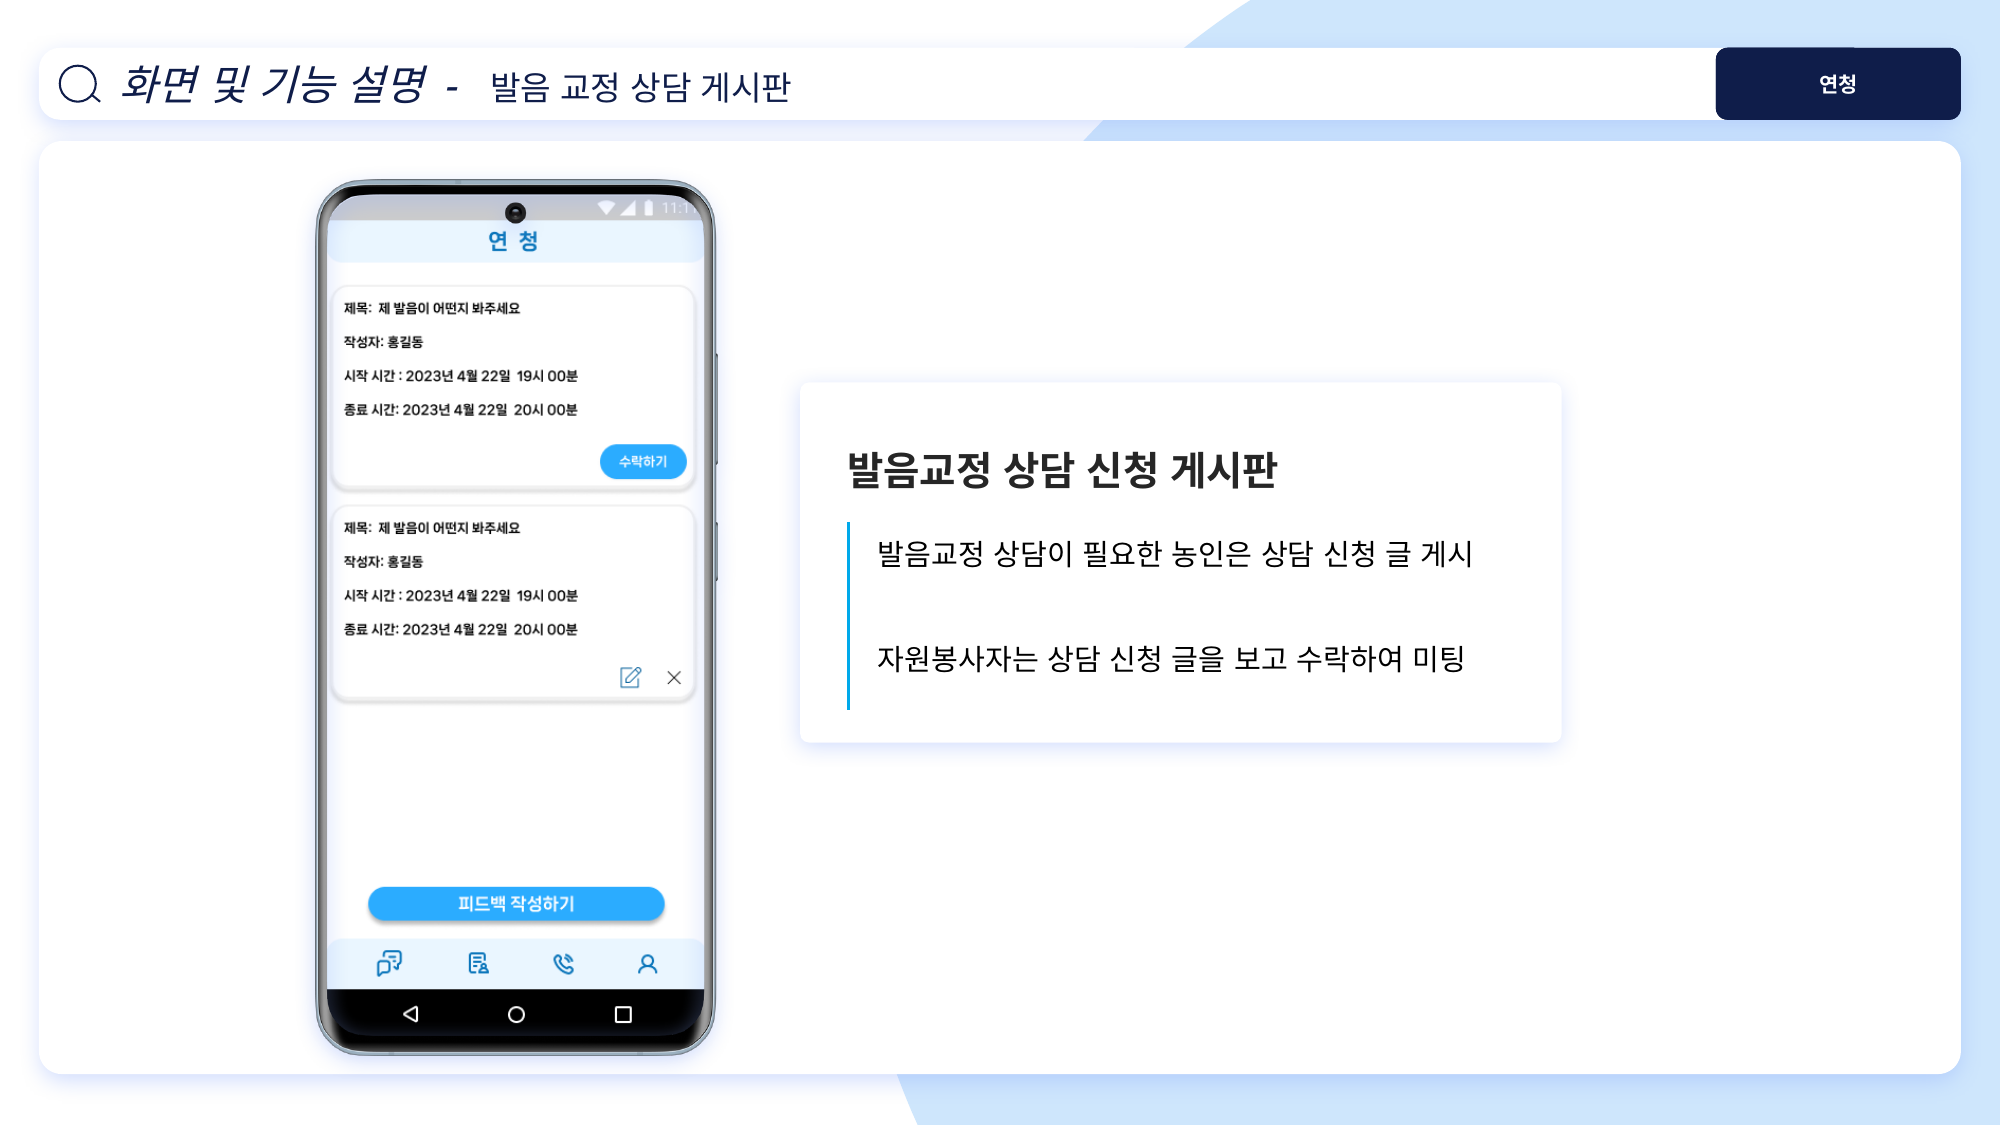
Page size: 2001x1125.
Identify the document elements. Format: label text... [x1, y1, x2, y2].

text_box [38, 141, 1961, 1075]
text_box 발음교정 상담 신청 게시판 [832, 414, 1628, 487]
text_box [905, 692, 2000, 1125]
text_box 화면 및 기능 설명 - 발음 교정 상담 게시판 [38, 47, 1725, 120]
text_box [800, 382, 1562, 743]
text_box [903, 692, 1975, 1094]
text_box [59, 65, 101, 102]
text_box 연청 [1715, 47, 1961, 120]
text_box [1187, 41, 1975, 521]
text_box [1194, 0, 2000, 521]
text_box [315, 179, 718, 1057]
text_box 발음교정 상담이 필요한 농인은 상담 신청 글 게시 자원봉사자는 상담 신청 글을 보고 수락하여 미팅 [862, 521, 2000, 692]
